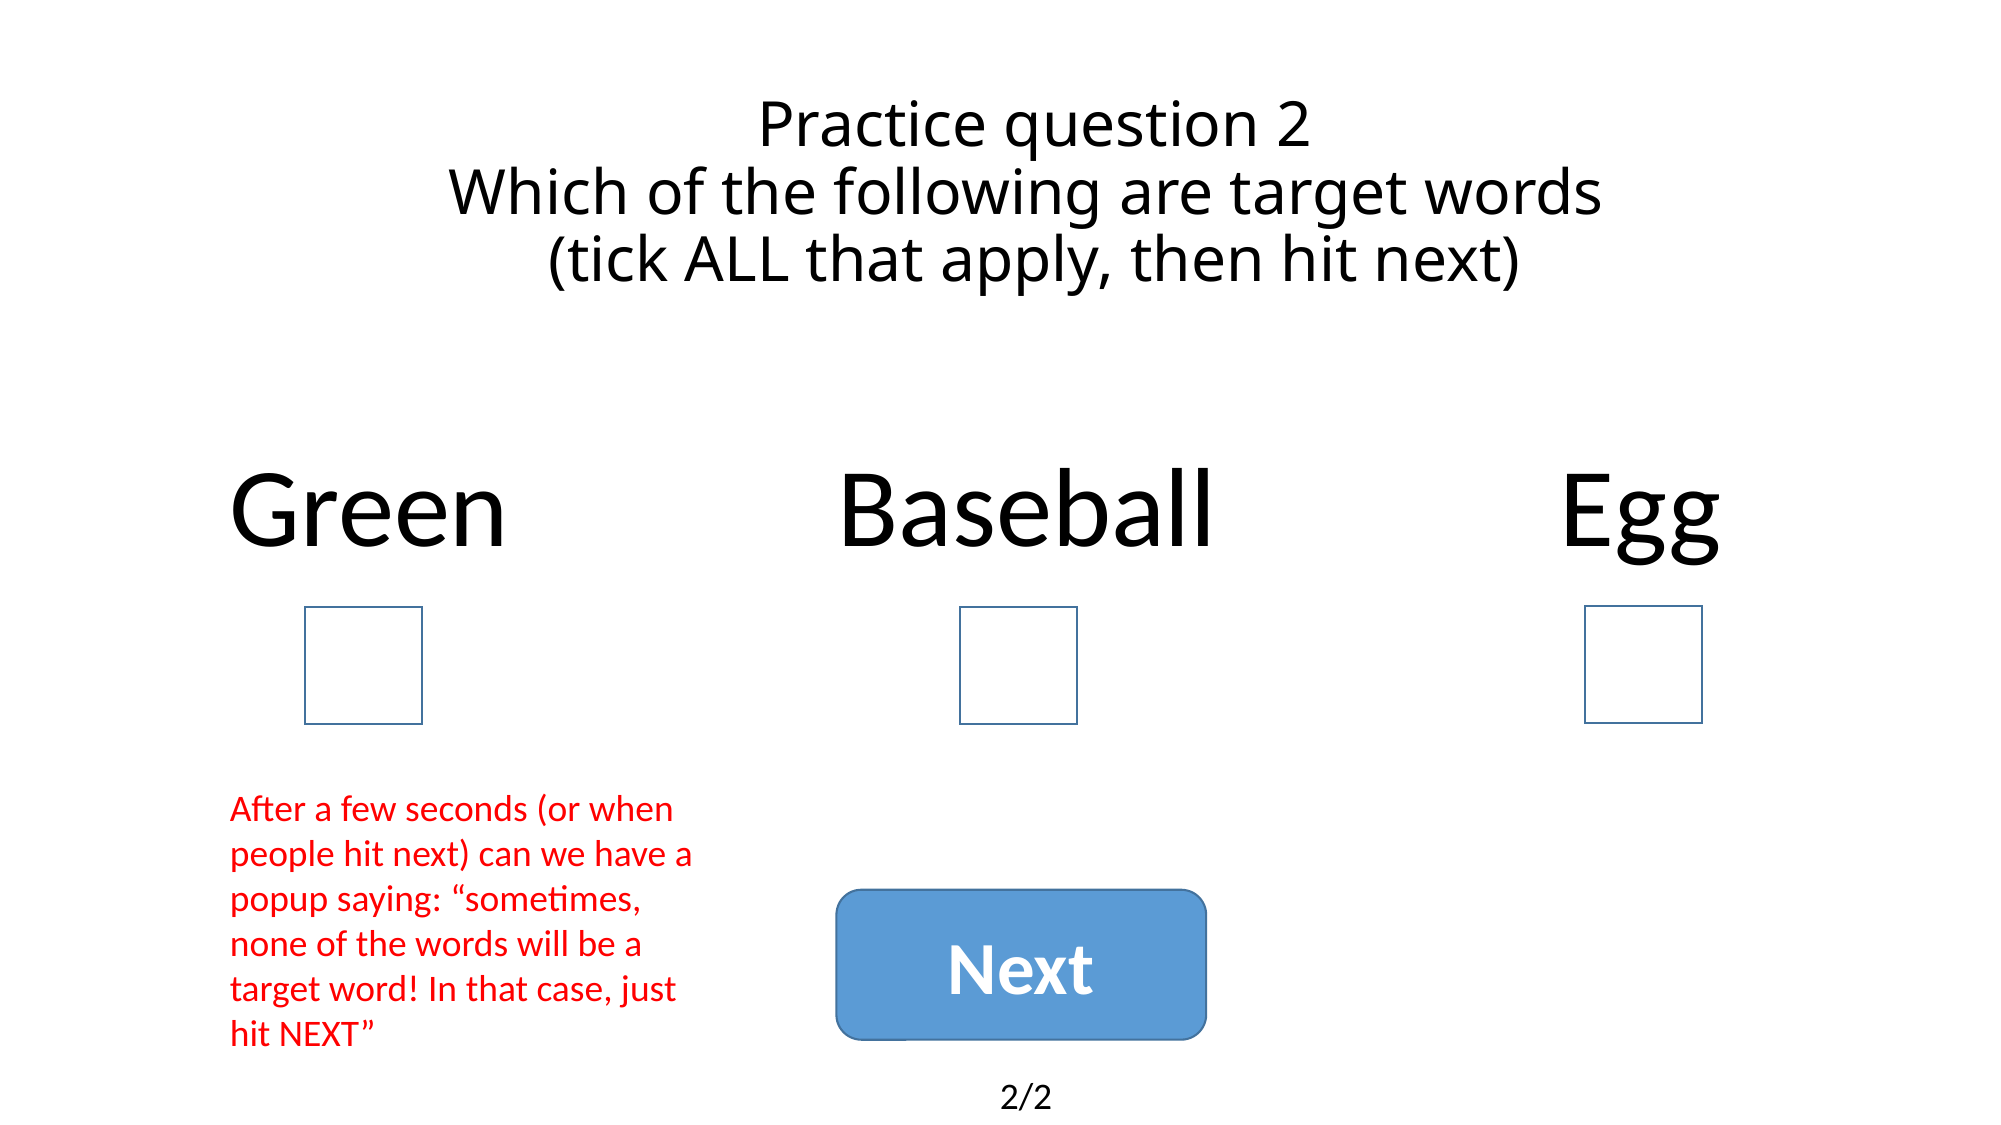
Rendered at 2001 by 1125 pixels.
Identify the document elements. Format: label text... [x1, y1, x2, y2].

text_box [1584, 605, 1703, 724]
text_box Baseball [808, 426, 1246, 576]
text_box [304, 606, 423, 725]
text_box Green [201, 426, 538, 576]
text_box After a few seconds (or when people hit next) can we have a popup saying: “sometimes, none of the words will be a target word! In that case, just hit NEXT” [214, 776, 739, 1062]
text_box Egg [1495, 426, 1787, 576]
text_box [959, 606, 1078, 725]
text_box 2/2 [984, 1064, 1142, 1125]
text_box Next [835, 888, 1208, 1041]
title Practice question 2 Which of the following are target words (tick ALL that apply, then hit next) [172, 85, 1898, 303]
